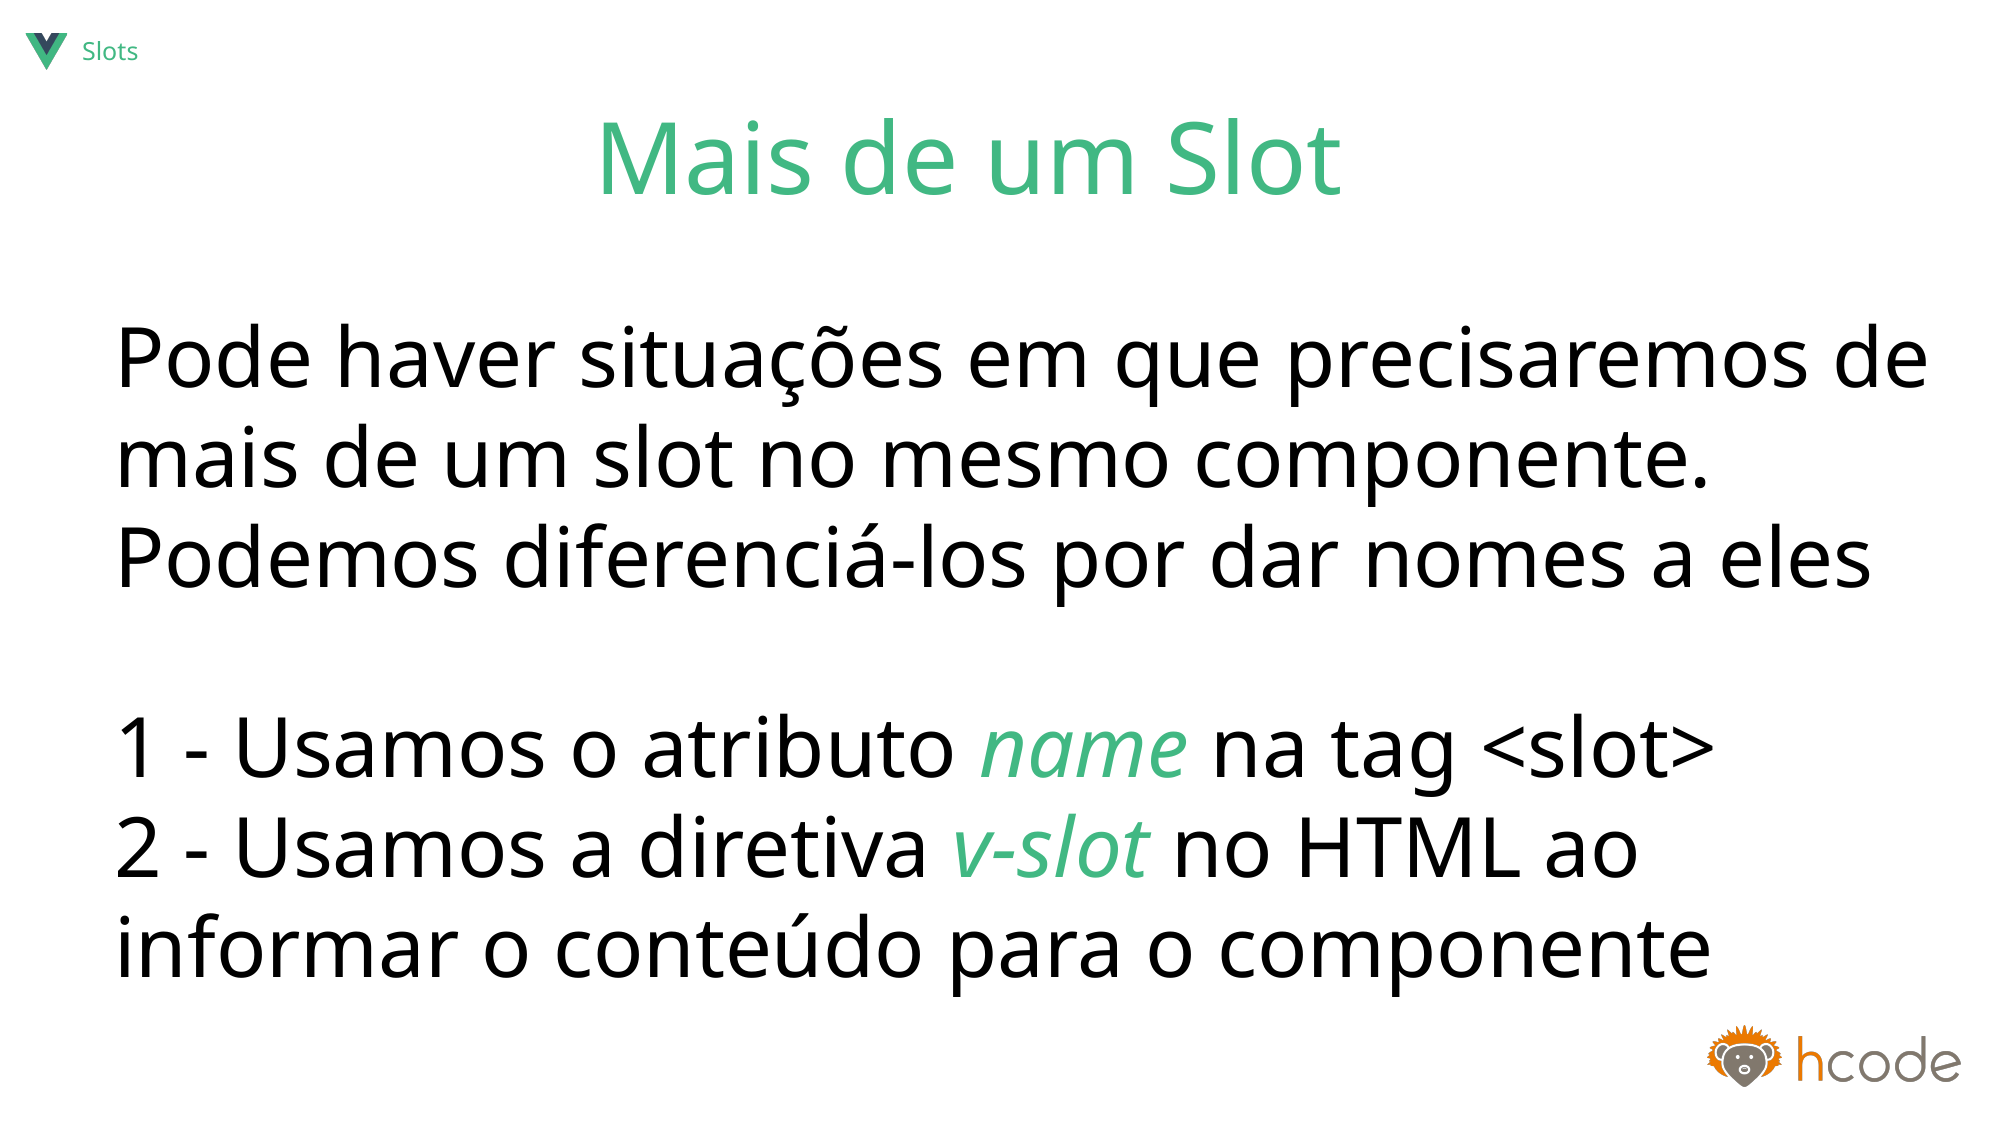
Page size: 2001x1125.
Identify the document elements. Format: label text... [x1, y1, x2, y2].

text_box 1 - Usamos o atributo name na tag <slot> 2 - Usamos a diretiva v-slot no HTML ao informar o conteúdo para o componente [99, 645, 1961, 1042]
text_box Slots [67, 20, 1445, 84]
text_box Pode haver situações em que precisaremos de mais de um slot no mesmo componente. Podemos diferenciá-los por dar nomes a eles [99, 262, 1961, 645]
text_box Mais de um Slot [119, 70, 1819, 238]
picture [25, 32, 68, 72]
picture [1707, 1025, 1962, 1087]
